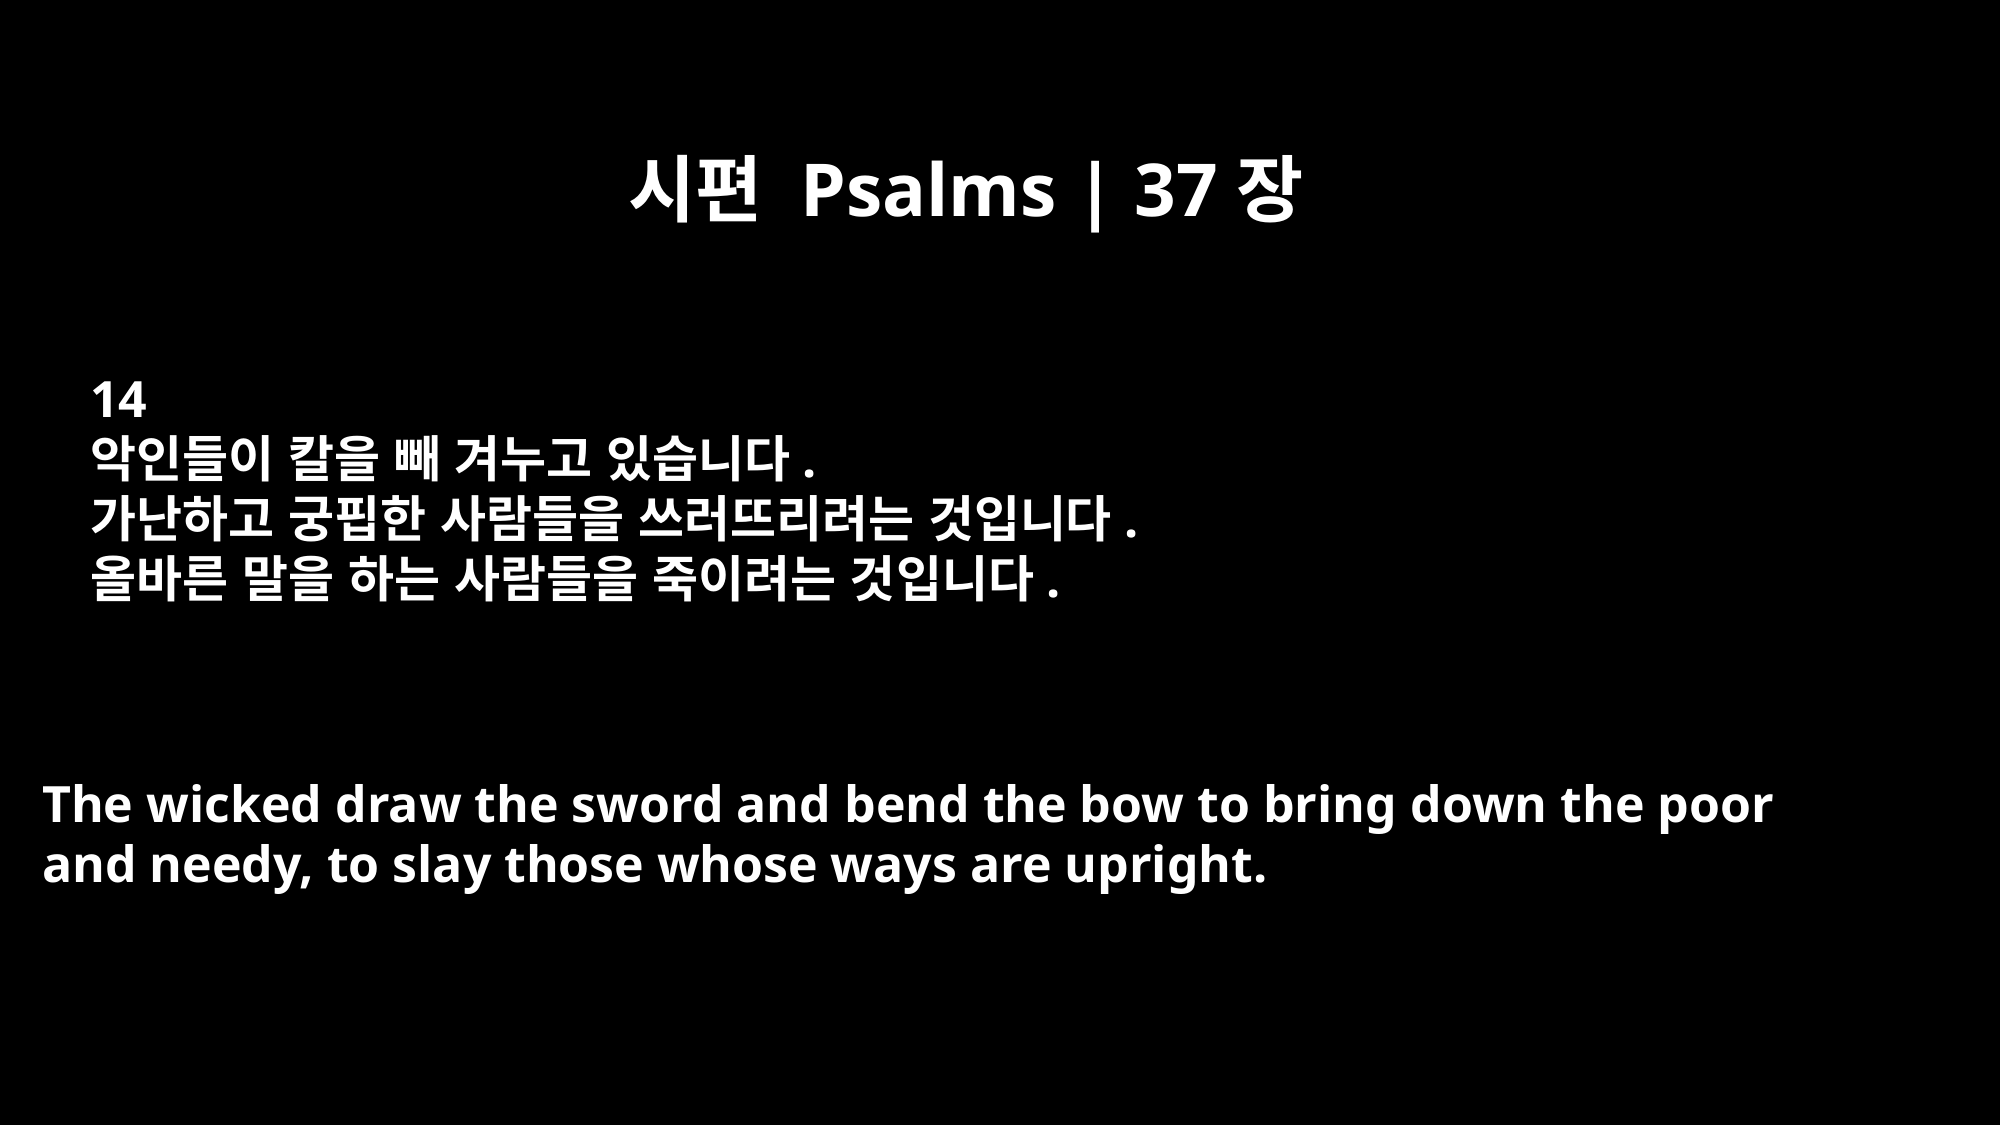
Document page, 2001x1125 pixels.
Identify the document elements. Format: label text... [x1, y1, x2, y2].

text_box 14 악인들이 칼을 빼 겨누고 있습니다. 가난하고 궁핍한 사람들을 쓰러뜨리려는 것입니다. 올바른 말을 하는 사람들을 죽이려는 것입니다. [75, 359, 1167, 615]
text_box The wicked draw the sword and bend the bow to bring down the poor and needy, to slay those whose ways are upright. [27, 764, 1803, 900]
text_box 시편 Psalms | 37장 [613, 136, 1319, 239]
